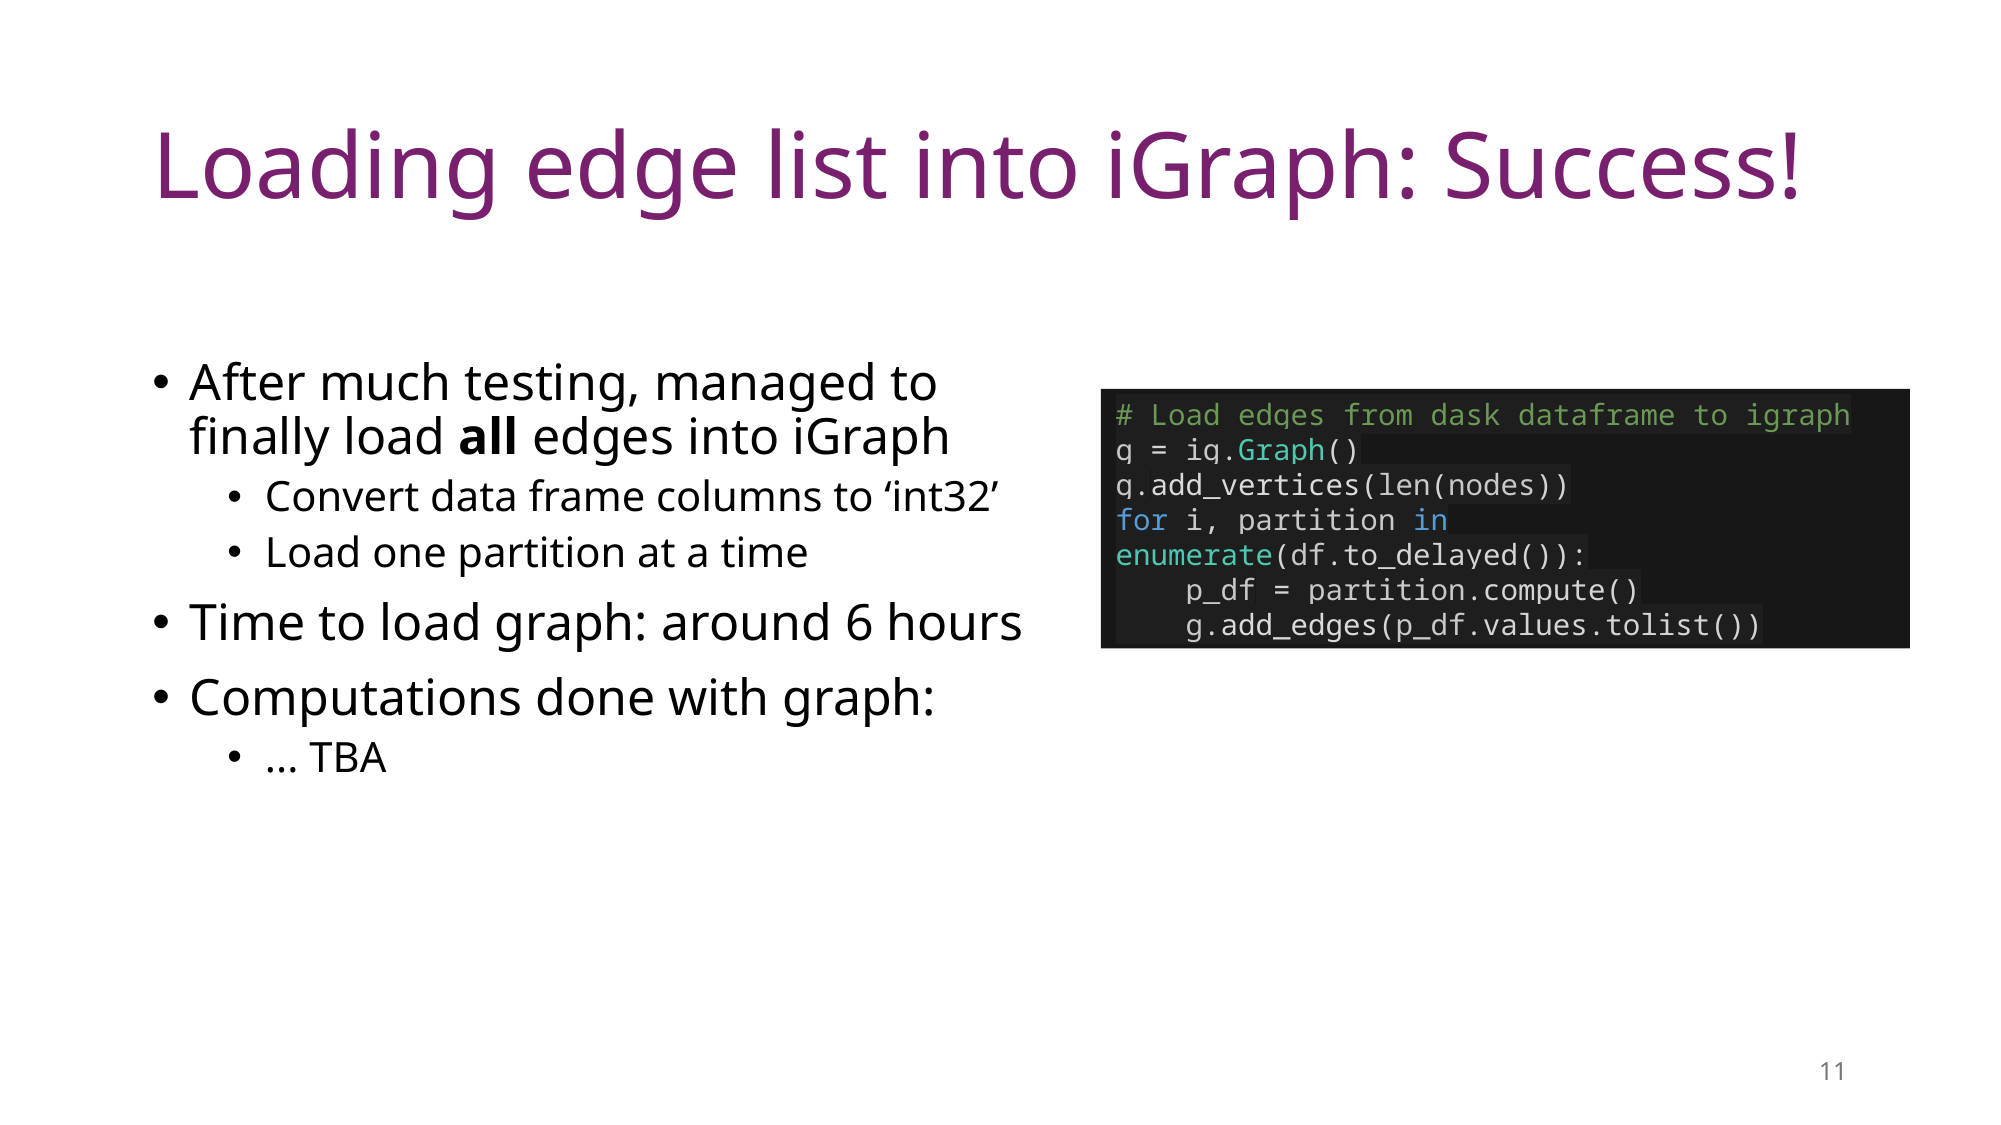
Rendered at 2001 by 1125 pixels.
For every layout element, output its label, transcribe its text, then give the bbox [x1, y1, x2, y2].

text_box Loading edge list into iGraph: Success! [137, 59, 1863, 278]
slide_number 11 [1412, 1042, 1863, 1103]
text_box # Load edges from dask dataframe to igraph g = ig.Graph() g.add_vertices(len(nodes)) for i, partition in enumerate(df.to_delayed()): p_df = partition.compute() g.add_edges(p_df.values.tolist()) [1100, 388, 1910, 649]
text_box After much testing, managed to finally load all edges into iGraph Convert data frame columns to ‘int32’ Load one partition at a time Time to load graph: around 6 hours Computations done with graph: ... TBA [137, 349, 1078, 1034]
